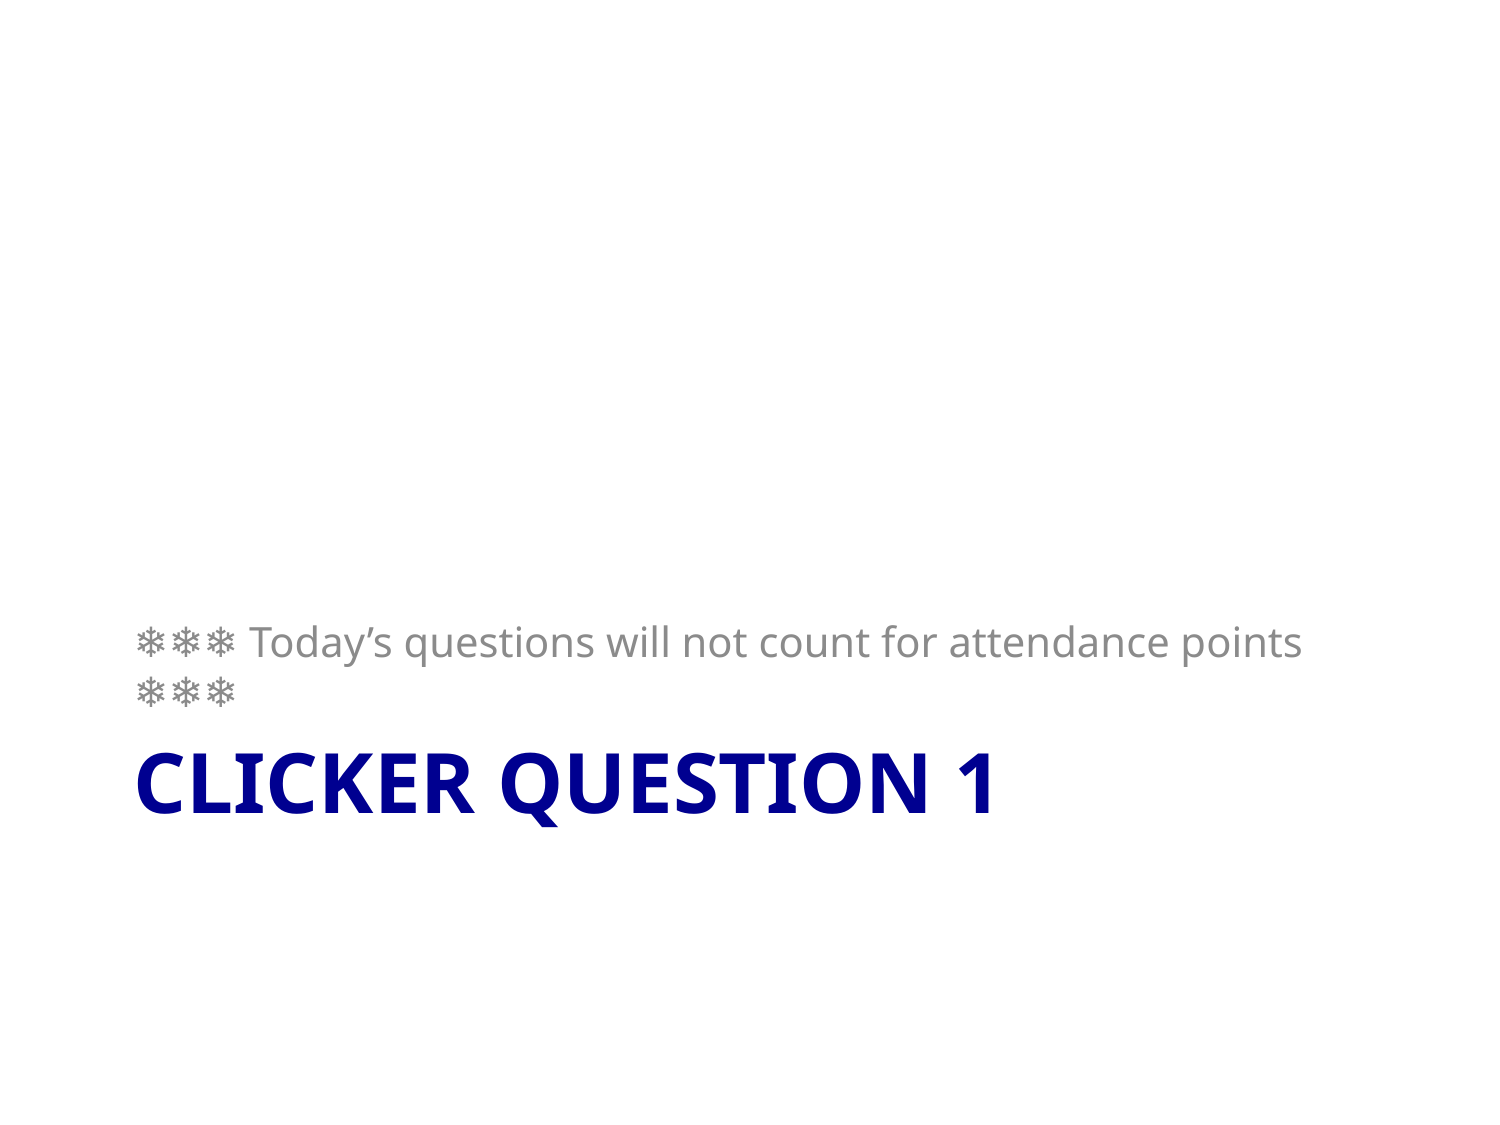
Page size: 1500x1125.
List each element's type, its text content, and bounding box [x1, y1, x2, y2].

list ❄️❄️❄️ Today’s questions will not count for attendance points ❄️❄️❄️ [118, 476, 1394, 723]
title Clicker Question 1 [118, 723, 1394, 947]
